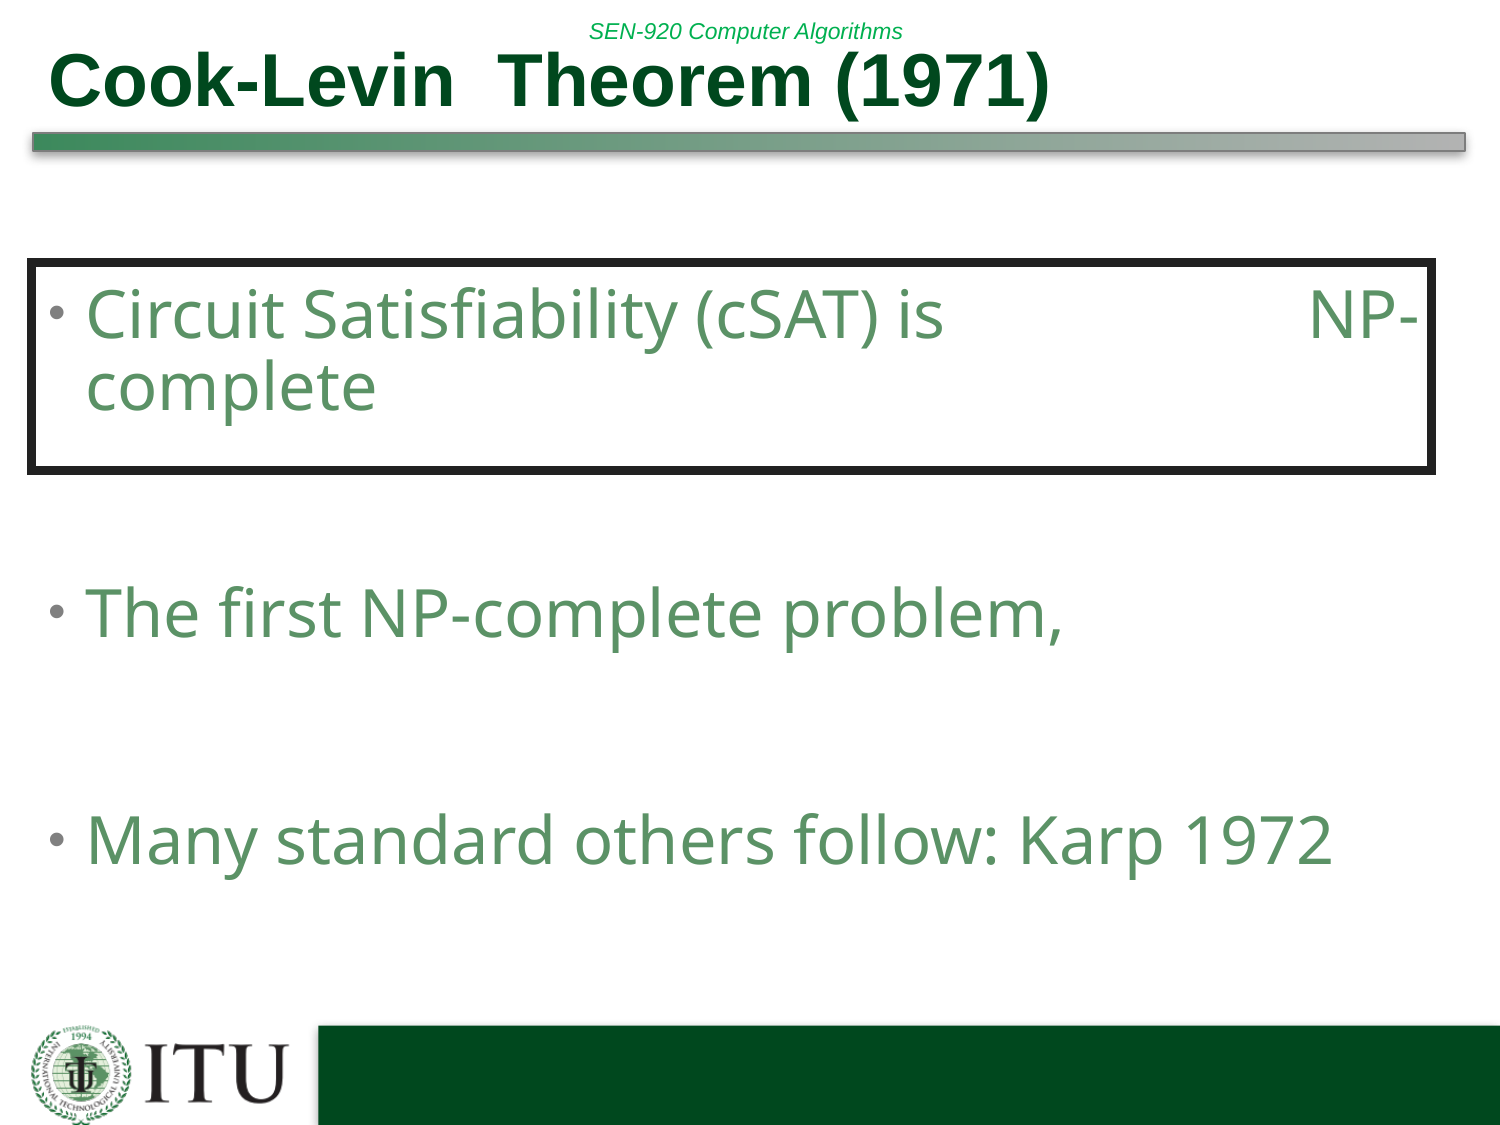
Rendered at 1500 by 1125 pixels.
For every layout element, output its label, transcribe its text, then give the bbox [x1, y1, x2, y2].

title Cook-Levin Theorem (1971) [33, 24, 1465, 134]
list Circuit Satisfiability (cSAT) is NP-complete The first NP-complete problem, Many standard others follow: Karp 1972 [33, 151, 1465, 1005]
text_box [31, 262, 1432, 471]
